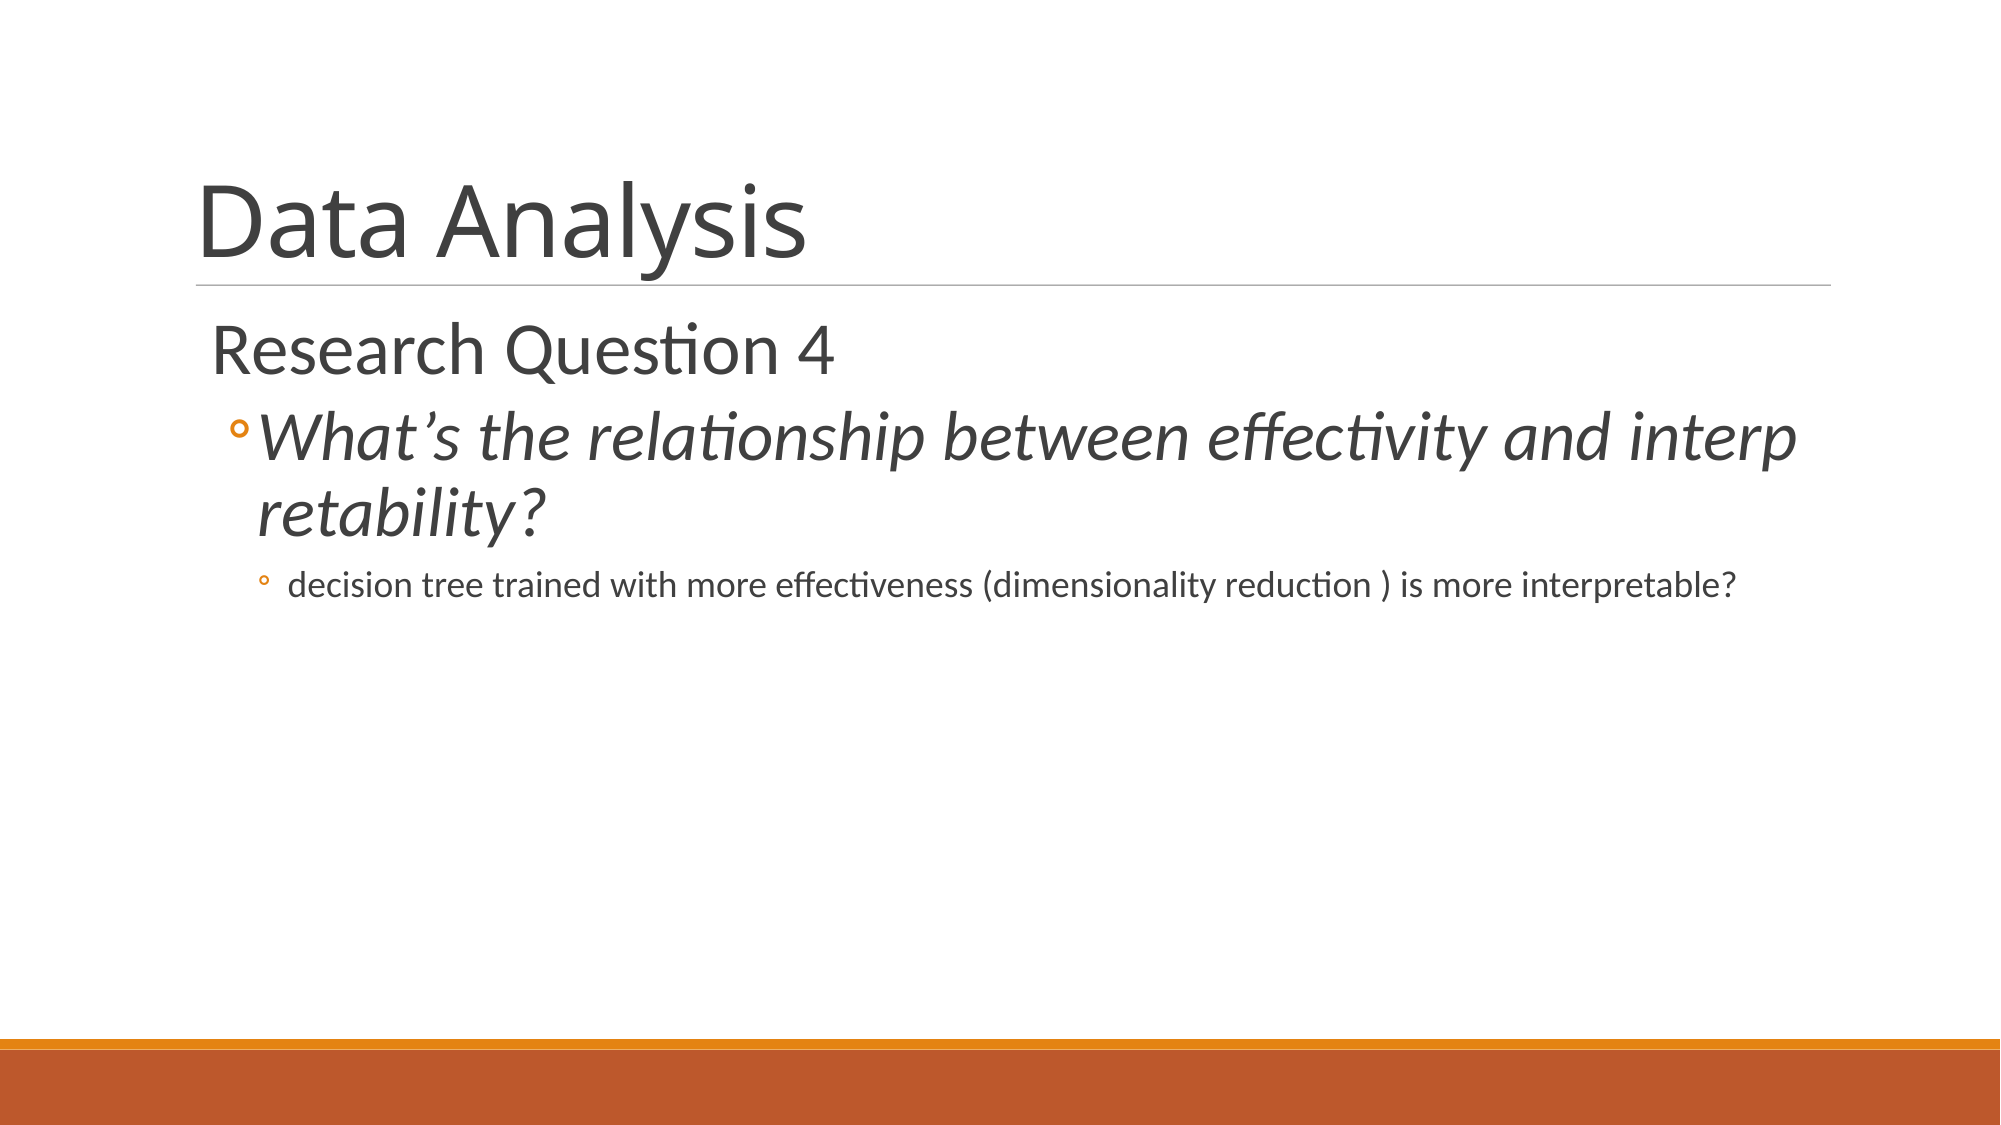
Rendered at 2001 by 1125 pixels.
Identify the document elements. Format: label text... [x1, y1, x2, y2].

text_box Research Question 4 What’s the relationship between effectivity and interpretability? decision tree trained with more effectiveness (dimensionality reduction ) is more interpretable? [180, 302, 1830, 998]
text_box Data Analysis [180, 47, 1830, 285]
